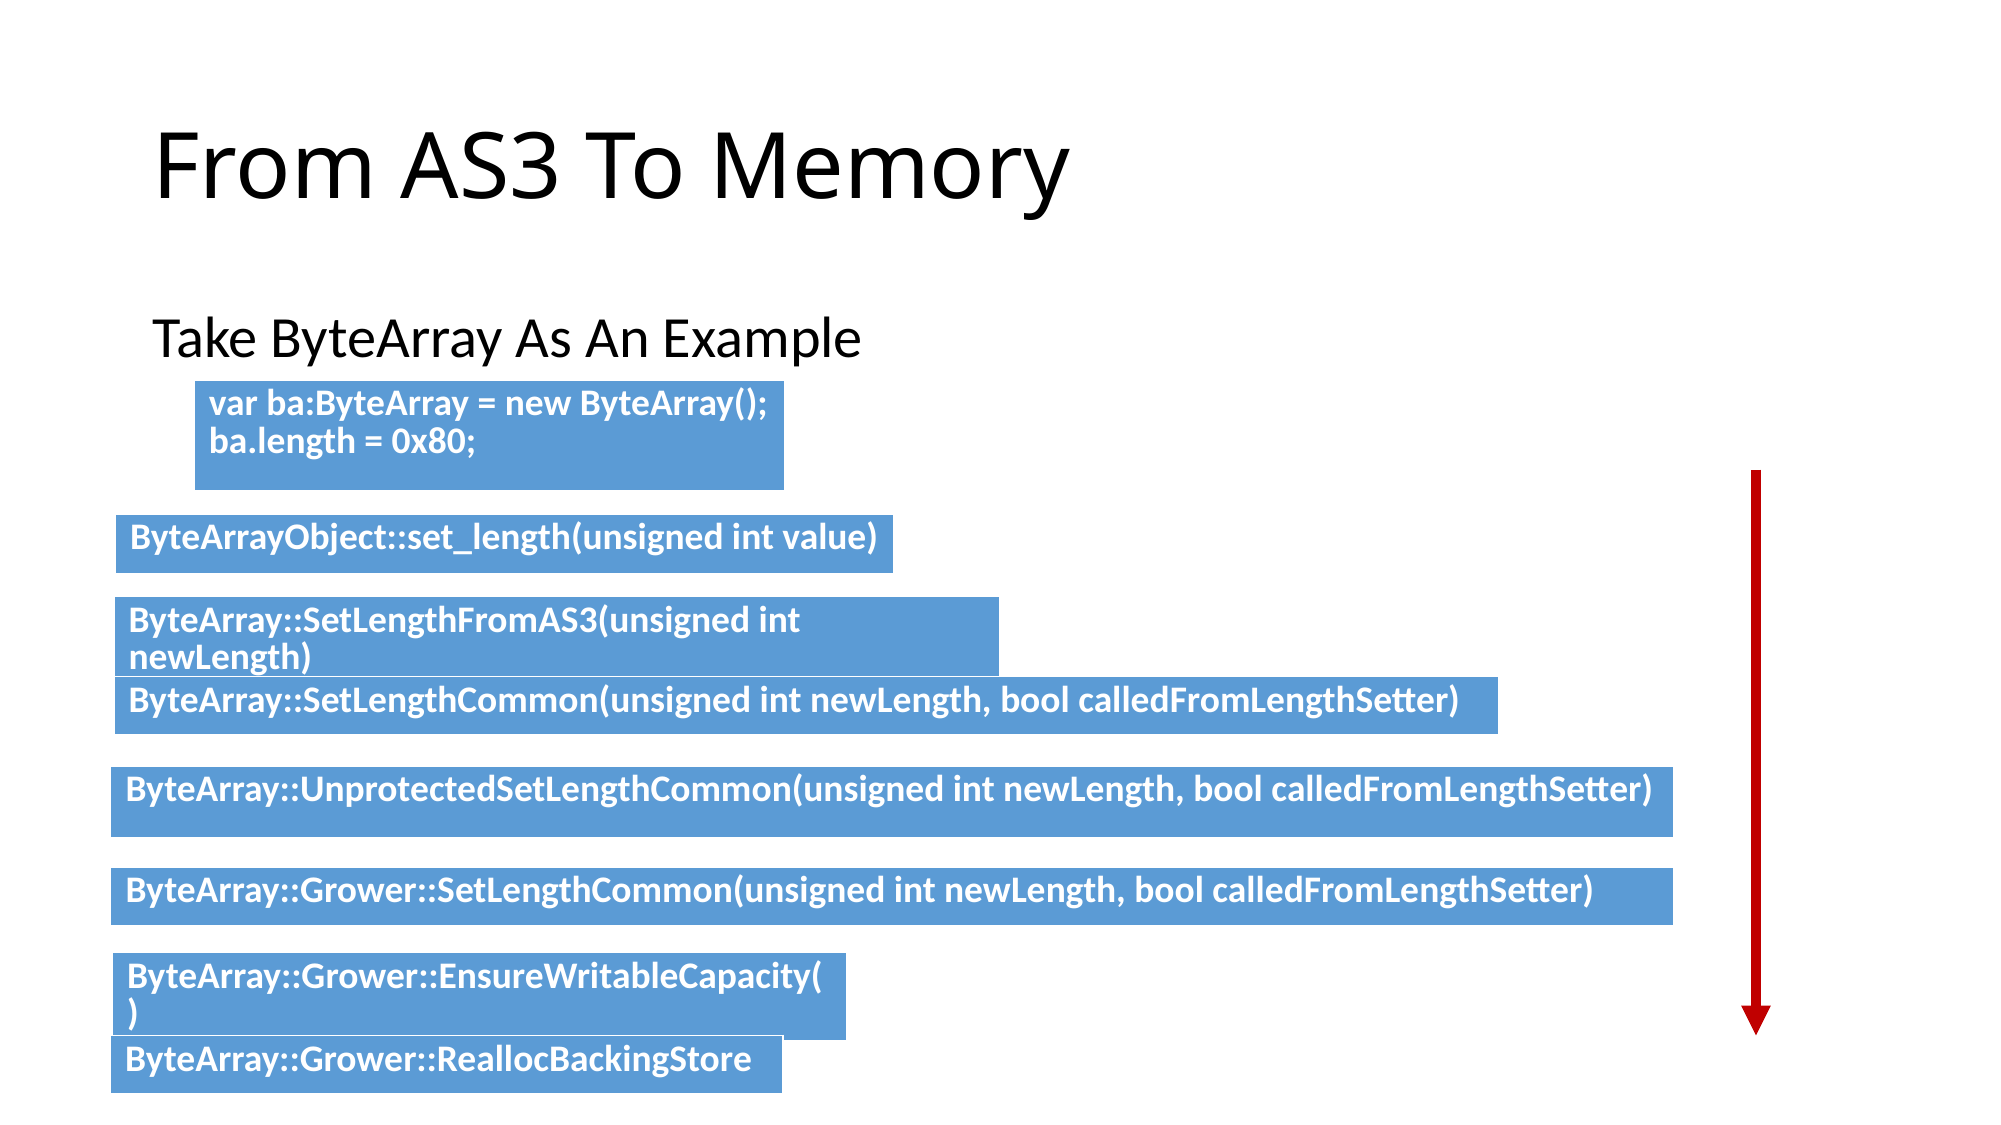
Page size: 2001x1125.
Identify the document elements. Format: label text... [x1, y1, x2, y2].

table_header ByteArray::SetLengthFromAS3(unsigned int newLength) [115, 597, 999, 676]
table_header ByteArray::Grower::SetLengthCommon(unsigned int newLength, bool calledFromLengthSetter) [111, 868, 1673, 925]
table_header ByteArray::Grower::ReallocBackingStore [111, 1036, 782, 1093]
table_header ByteArrayObject::set_length(unsigned int value) [116, 515, 893, 573]
title From AS3 To Memory [137, 59, 1863, 278]
list Take ByteArray As An Example [137, 299, 1863, 1014]
table_header ByteArray::UnprotectedSetLengthCommon(unsigned int newLength, bool calledFromLengthSetter) [111, 767, 1673, 837]
table_header ByteArray::Grower::EnsureWritableCapacity() [113, 953, 846, 1040]
table_header ByteArray::SetLengthCommon(unsigned int newLength, bool calledFromLengthSetter) [115, 677, 1498, 734]
table_header var ba:ByteArray = new ByteArray(); ba.length = 0x80; [195, 381, 784, 490]
